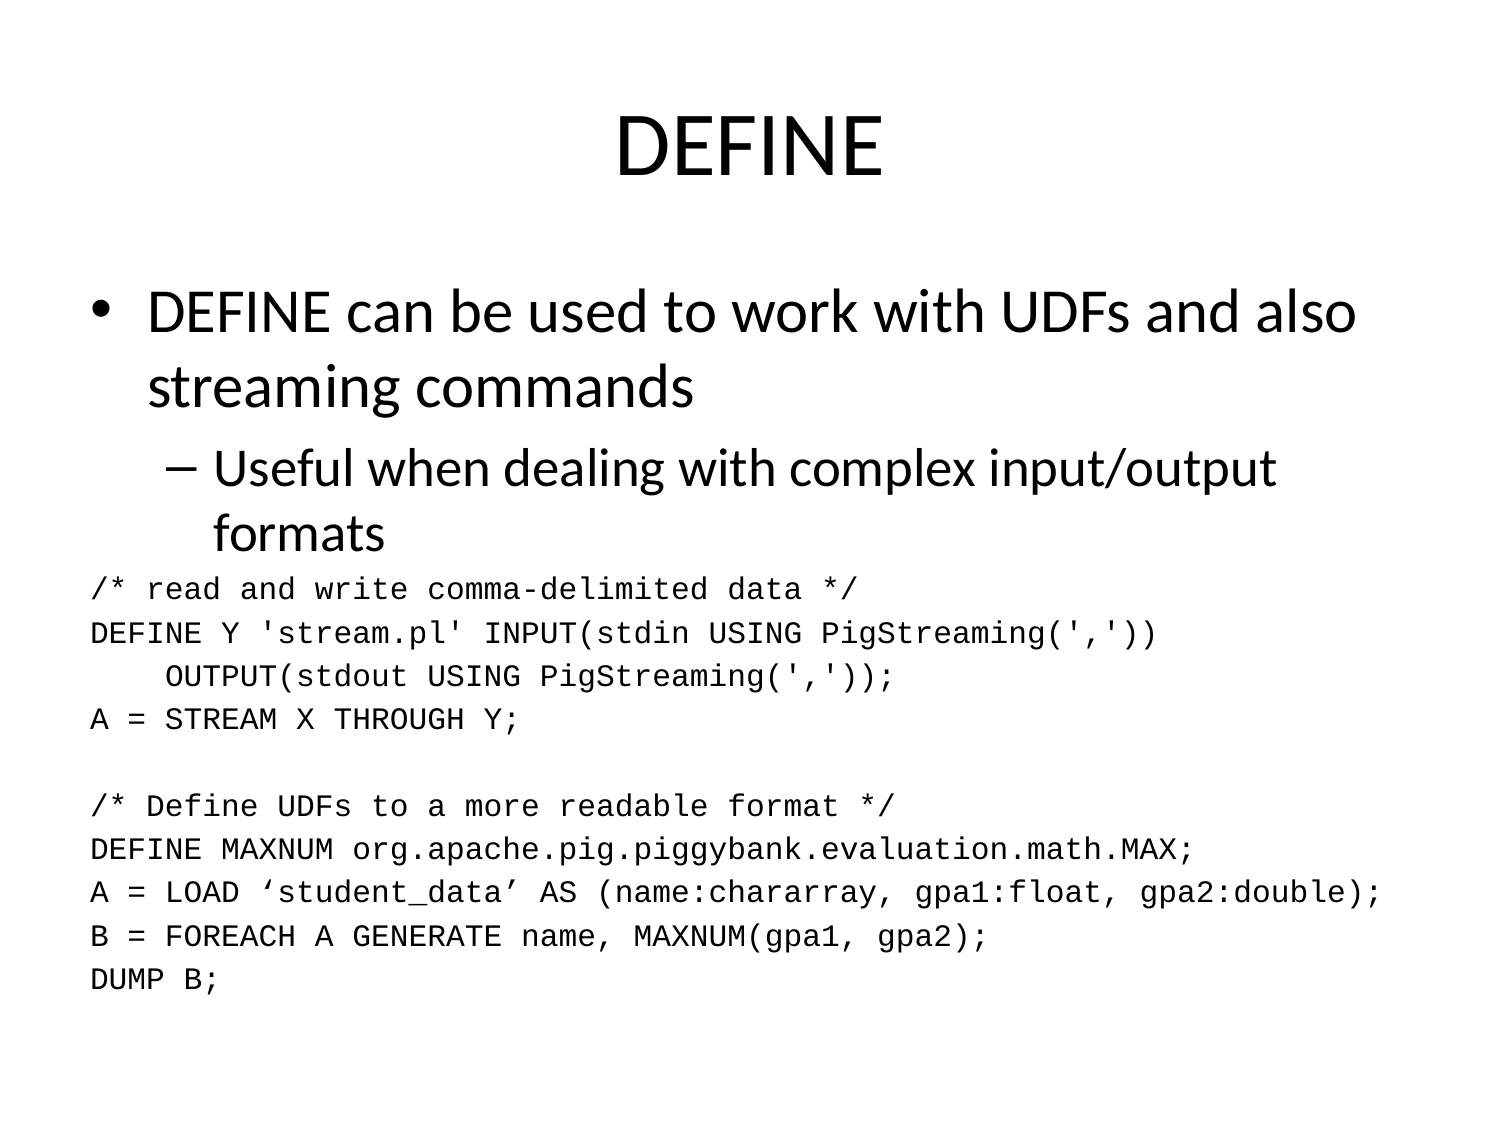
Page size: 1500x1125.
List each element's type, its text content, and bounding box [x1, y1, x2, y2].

list DEFINE can be used to work with UDFs and also streaming commands Useful when dealing with complex input/output formats /* read and write comma-delimited data */ DEFINE Y 'stream.pl' INPUT(stdin USING PigStreaming(',')) OUTPUT(stdout USING PigStreaming(',')); A = STREAM X THROUGH Y; /* Define UDFs to a more readable format */ DEFINE MAXNUM org.apache.pig.piggybank.evaluation.math.MAX; A = LOAD ‘student_data’ AS (name:chararray, gpa1:float, gpa2:double); B = FOREACH A GENERATE name, MAXNUM(gpa1, gpa2); DUMP B; [75, 262, 1425, 1005]
title DEFINE [75, 45, 1425, 233]
